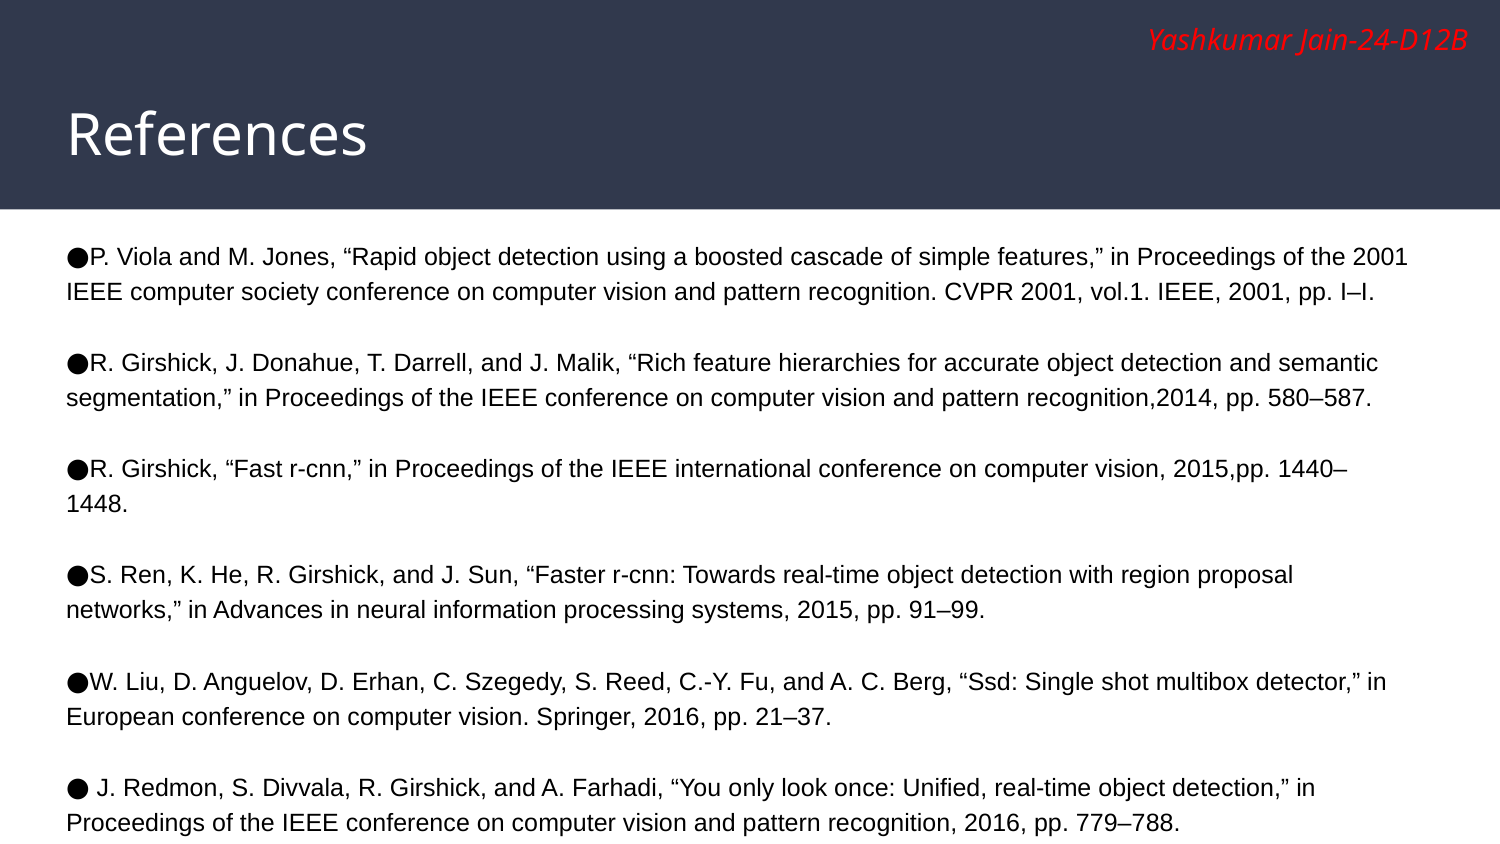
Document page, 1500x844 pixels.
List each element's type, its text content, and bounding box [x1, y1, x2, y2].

title References [51, 82, 1449, 185]
text_box Yashkumar Jain-24-D12B [1132, 6, 1500, 71]
list ●P. Viola and M. Jones, “Rapid object detection using a boosted cascade of simple features,” in Proceedings of the 2001 IEEE computer society conference on computer vision and pattern recognition. CVPR 2001, vol.1. IEEE, 2001, pp. I–I. ●R. Girshick, J. Donahue, T. Darrell, and J. Malik, “Rich feature hierarchies for accurate object detection and semantic segmentation,” in Proceedings of the IEEE conference on computer vision and pattern recognition,2014, pp. 580–587. ●R. Girshick, “Fast r-cnn,” in Proceedings of the IEEE international conference on computer vision, 2015,pp. 1440–1448. ●S. Ren, K. He, R. Girshick, and J. Sun, “Faster r-cnn: Towards real-time object detection with region proposal networks,” in Advances in neural information processing systems, 2015, pp. 91–99. ●W. Liu, D. Anguelov, D. Erhan, C. Szegedy, S. Reed, C.-Y. Fu, and A. C. Berg, “Ssd: Single shot multibox detector,” in European conference on computer vision. Springer, 2016, pp. 21–37. ● J. Redmon, S. Divvala, R. Girshick, and A. Farhadi, “You only look once: Uniﬁed, real-time object detection,” in Proceedings of the IEEE conference on computer vision and pattern recognition, 2016, pp. 779–788. [51, 218, 1428, 844]
